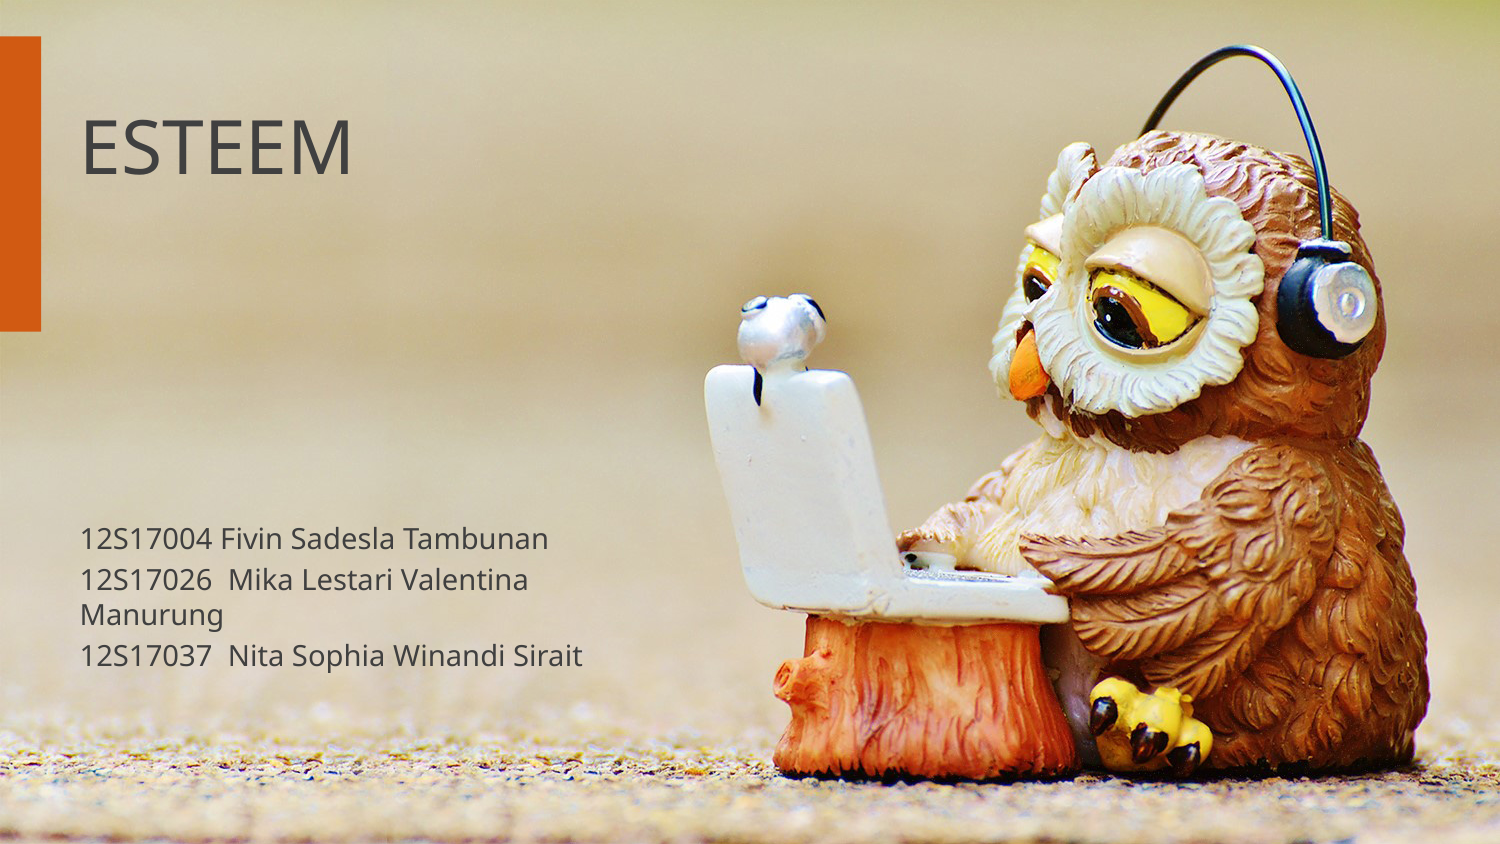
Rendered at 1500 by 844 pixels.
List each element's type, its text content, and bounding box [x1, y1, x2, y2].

list 12S17004 Fivin Sadesla Tambunan 12S17026 Mika Lestari Valentina Manurung 12S17037 Nita Sophia Winandi Sirait [64, 516, 656, 718]
list ESTEEM [64, 50, 656, 240]
picture [0, 0, 1500, 844]
